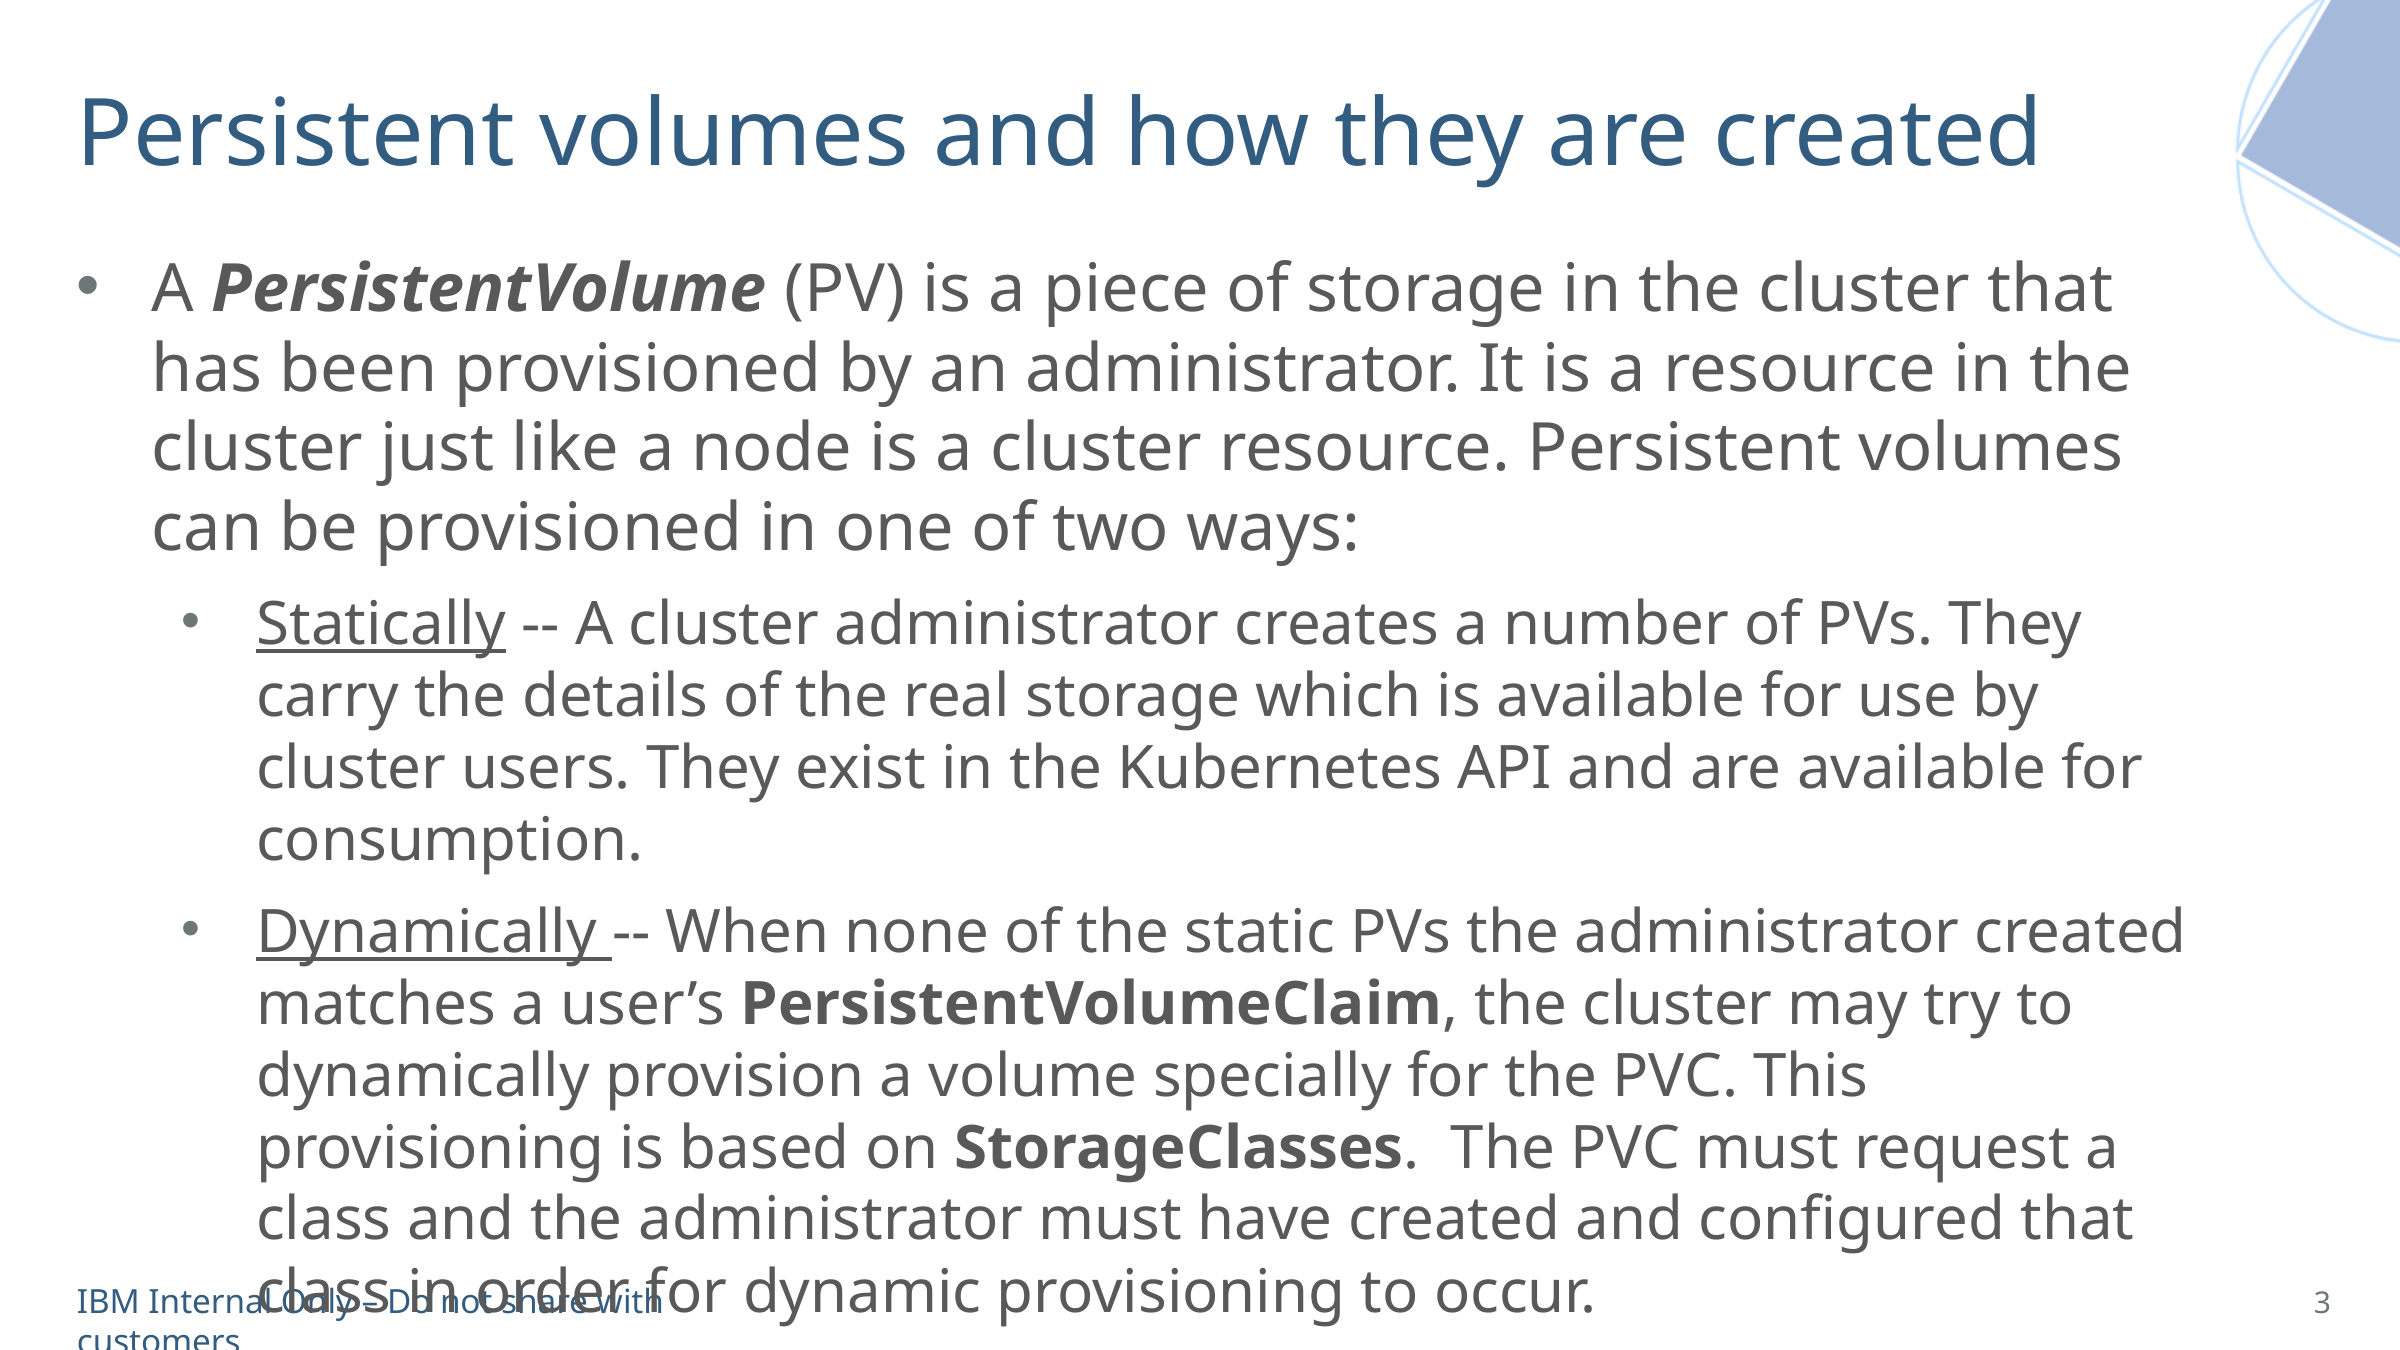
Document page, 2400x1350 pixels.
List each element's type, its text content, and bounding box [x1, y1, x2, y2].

title Persistent volumes and how they are created [76, 11, 2220, 185]
slide_number 3 [2240, 1268, 2346, 1340]
list A PersistentVolume (PV) is a piece of storage in the cluster that has been provisioned by an administrator. It is a resource in the cluster just like a node is a cluster resource. Persistent volumes can be provisioned in one of two ways: Statically -- A cluster administrator creates a number of PVs. They carry the details of the real storage which is available for use by cluster users. They exist in the Kubernetes API and are available for consumption. Dynamically -- When none of the static PVs the administrator created matches a user’s PersistentVolumeClaim, the cluster may try to dynamically provision a volume specially for the PVC. This provisioning is based on StorageClasses. The PVC must request a class and the administrator must have created and configured that class in order for dynamic provisioning to occur. [76, 236, 2220, 1237]
